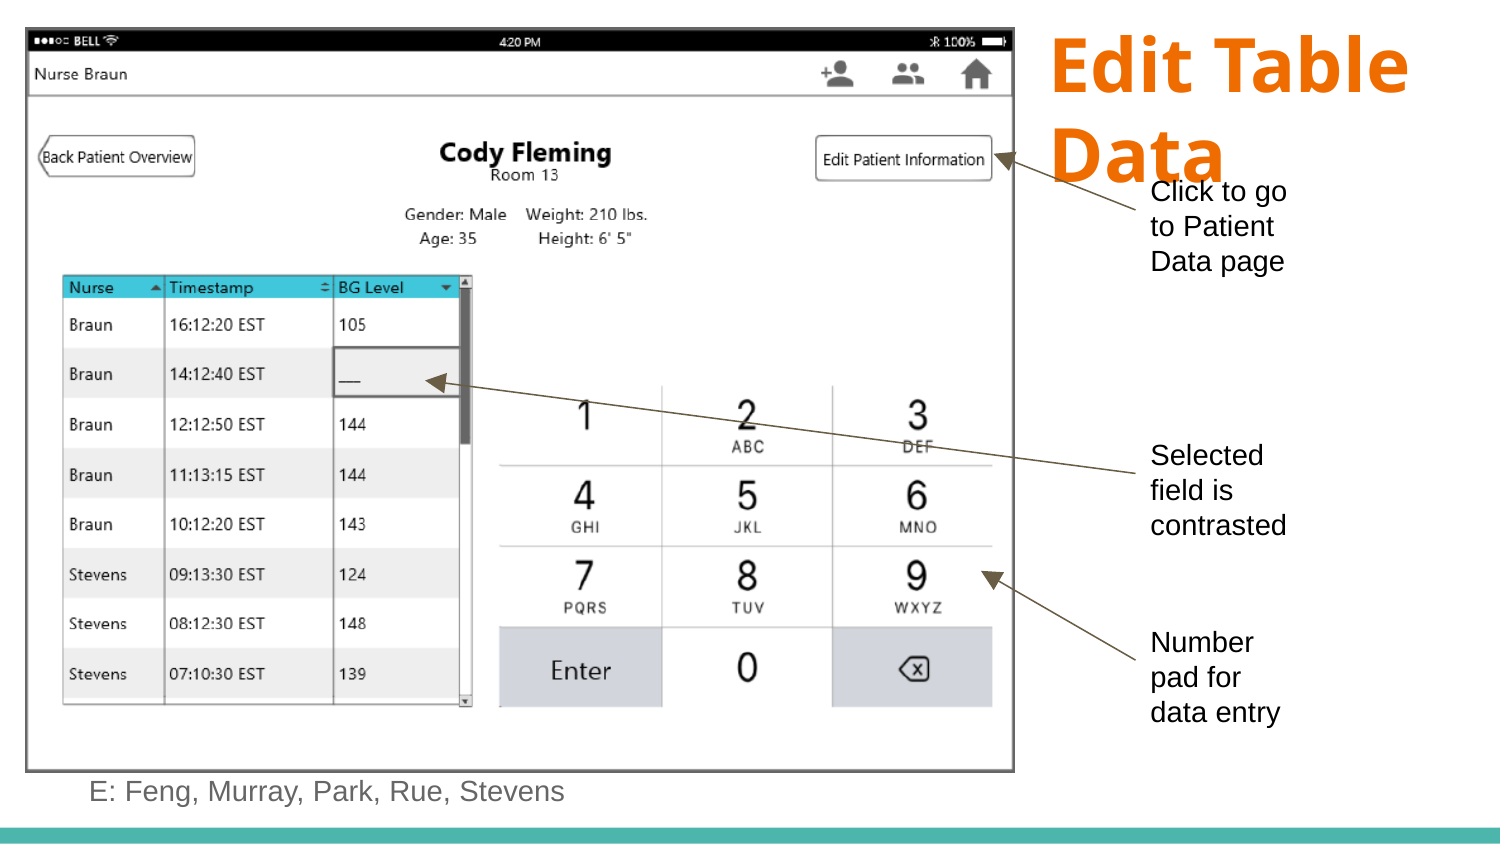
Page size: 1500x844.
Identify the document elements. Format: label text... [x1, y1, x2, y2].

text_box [424, 380, 1136, 474]
text_box E: Feng, Murray, Park, Rue, Stevens [73, 757, 1226, 816]
picture [25, 27, 1015, 773]
text_box Selected field is contrasted [1135, 421, 1319, 526]
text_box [980, 570, 1136, 661]
text_box Click to go to Patient Data page [1135, 157, 1319, 263]
title Edit Table Data [1033, 2, 1500, 123]
text_box Number pad for data entry [1135, 607, 1319, 713]
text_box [993, 153, 1136, 211]
